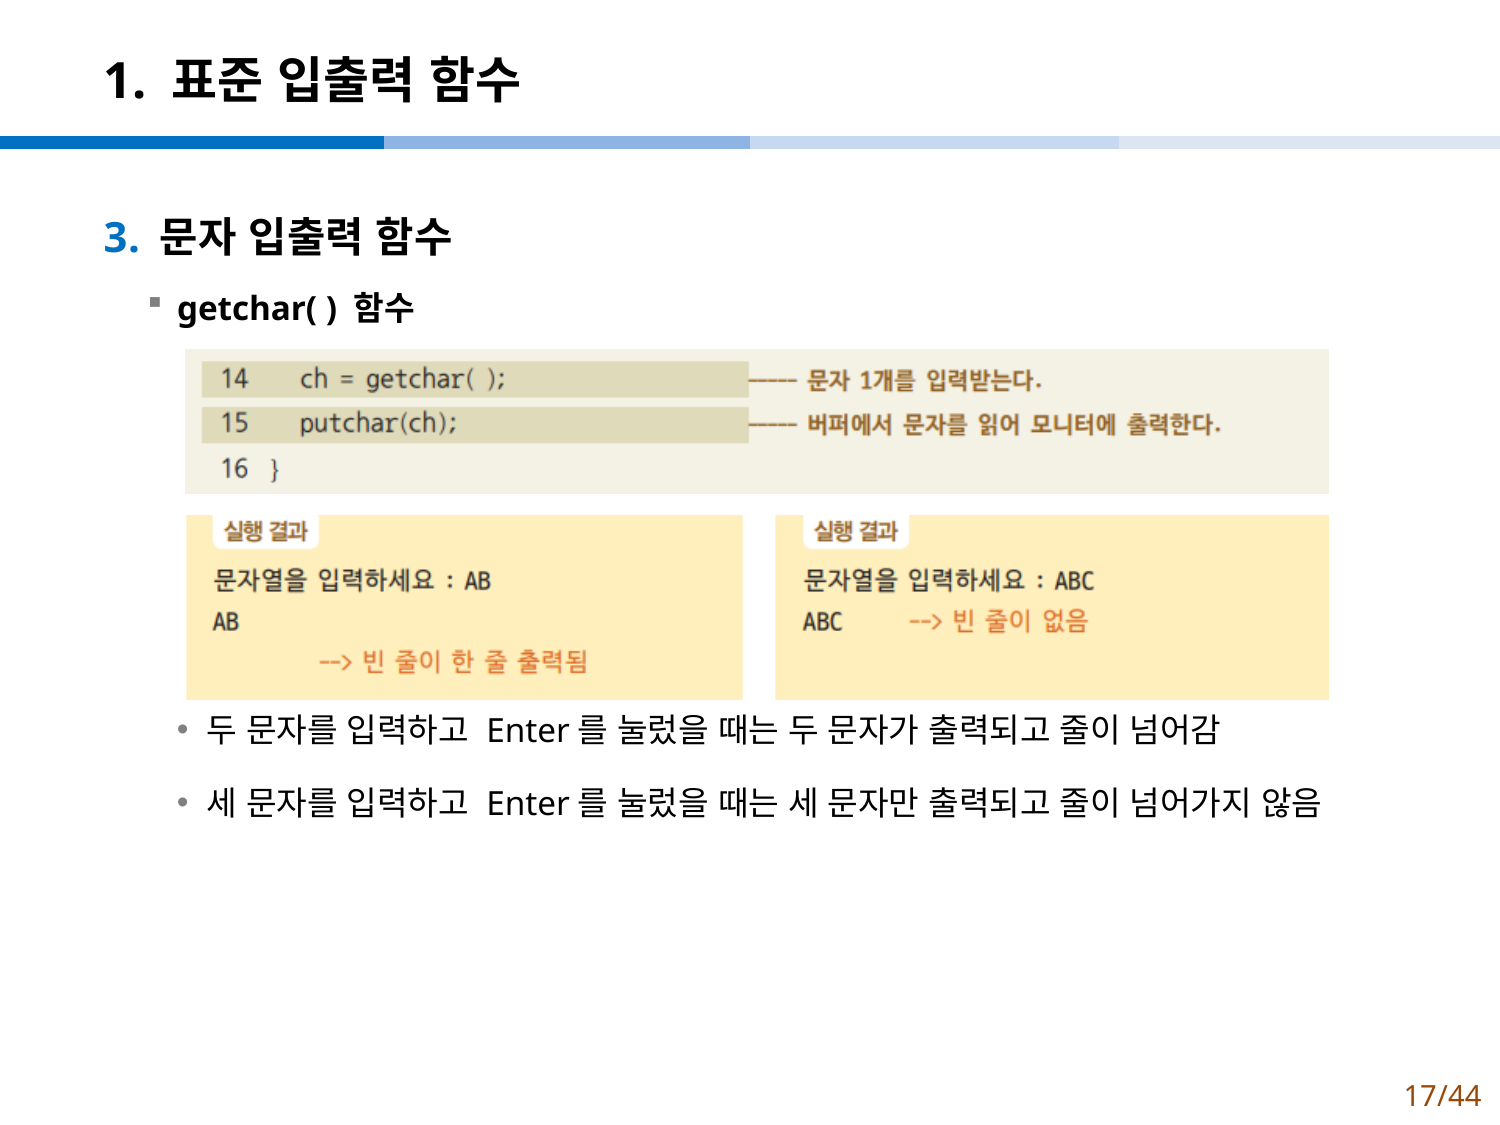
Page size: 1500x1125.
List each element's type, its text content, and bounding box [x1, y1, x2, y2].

list 문자 입출력 함수 getchar( ) 함수 두 문자를 입력하고 Enter를 눌렀을 때는 두 문자가 출력되고 줄이 넘어감 세 문자를 입력하고 Enter를 눌렀을 때는 세 문자만 출력되고 줄이 넘어가지 않음 [88, 177, 1459, 1077]
picture [184, 514, 1330, 700]
picture [184, 349, 1330, 494]
title 1. 표준 입출력 함수 [88, 32, 1330, 124]
